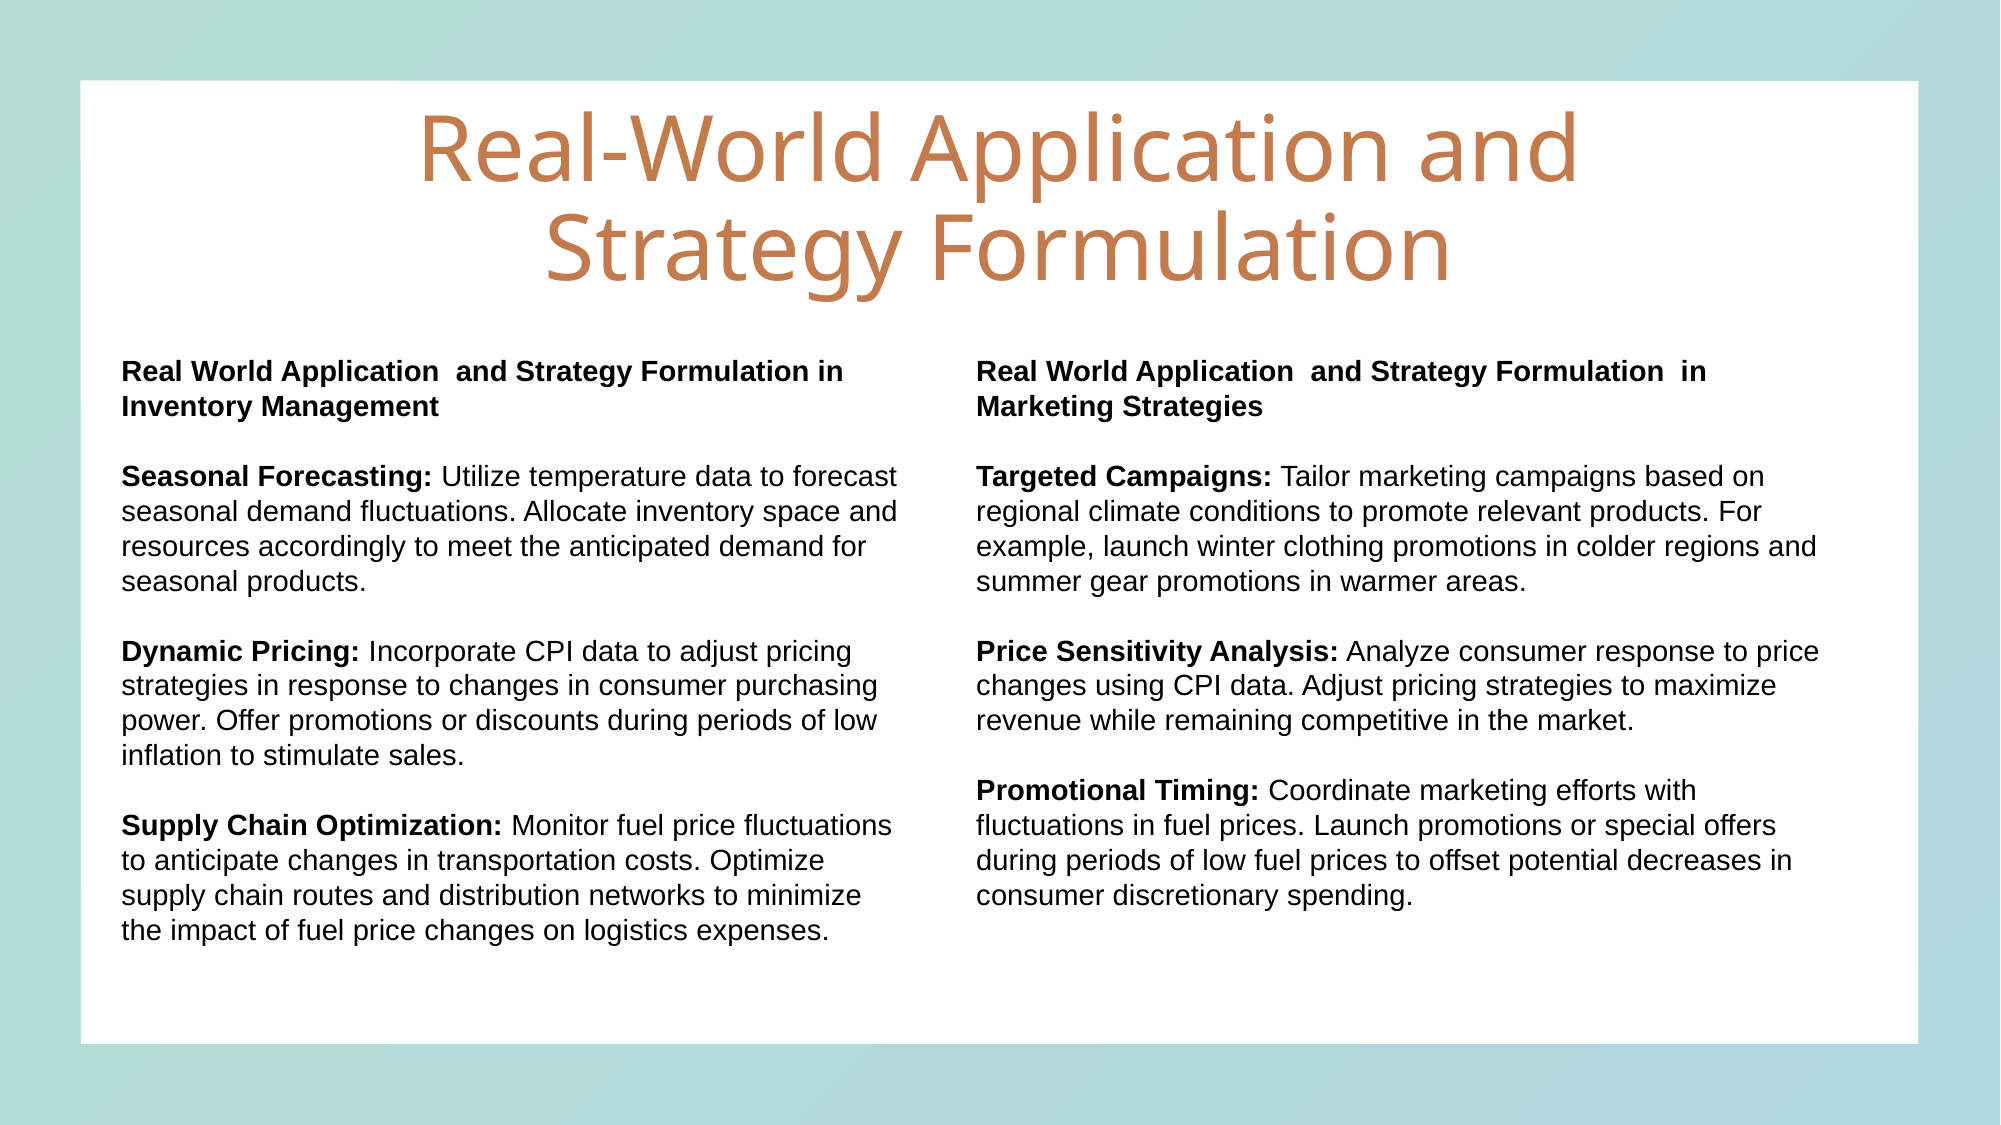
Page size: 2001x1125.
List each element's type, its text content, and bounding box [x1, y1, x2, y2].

text_box Real World Application and Strategy Formulation in Inventory Management Seasonal Forecasting: Utilize temperature data to forecast seasonal demand fluctuations. Allocate inventory space and resources accordingly to meet the anticipated demand for seasonal products. Dynamic Pricing: Incorporate CPI data to adjust pricing strategies in response to changes in consumer purchasing power. Offer promotions or discounts during periods of low inflation to stimulate sales. Supply Chain Optimization: Monitor fuel price fluctuations to anticipate changes in transportation costs. Optimize supply chain routes and distribution networks to minimize the impact of fuel price changes on logistics expenses. [106, 344, 926, 954]
title Real-World Application and Strategy Formulation [358, 92, 1642, 310]
text_box Real World Application and Strategy Formulation in Marketing Strategies Targeted Campaigns: Tailor marketing campaigns based on regional climate conditions to promote relevant products. For example, launch winter clothing promotions in colder regions and summer gear promotions in warmer areas. Price Sensitivity Analysis: Analyze consumer response to price changes using CPI data. Adjust pricing strategies to maximize revenue while remaining competitive in the market. Promotional Timing: Coordinate marketing efforts with fluctuations in fuel prices. Launch promotions or special offers during periods of low fuel prices to offset potential decreases in consumer discretionary spending. [961, 344, 1865, 919]
